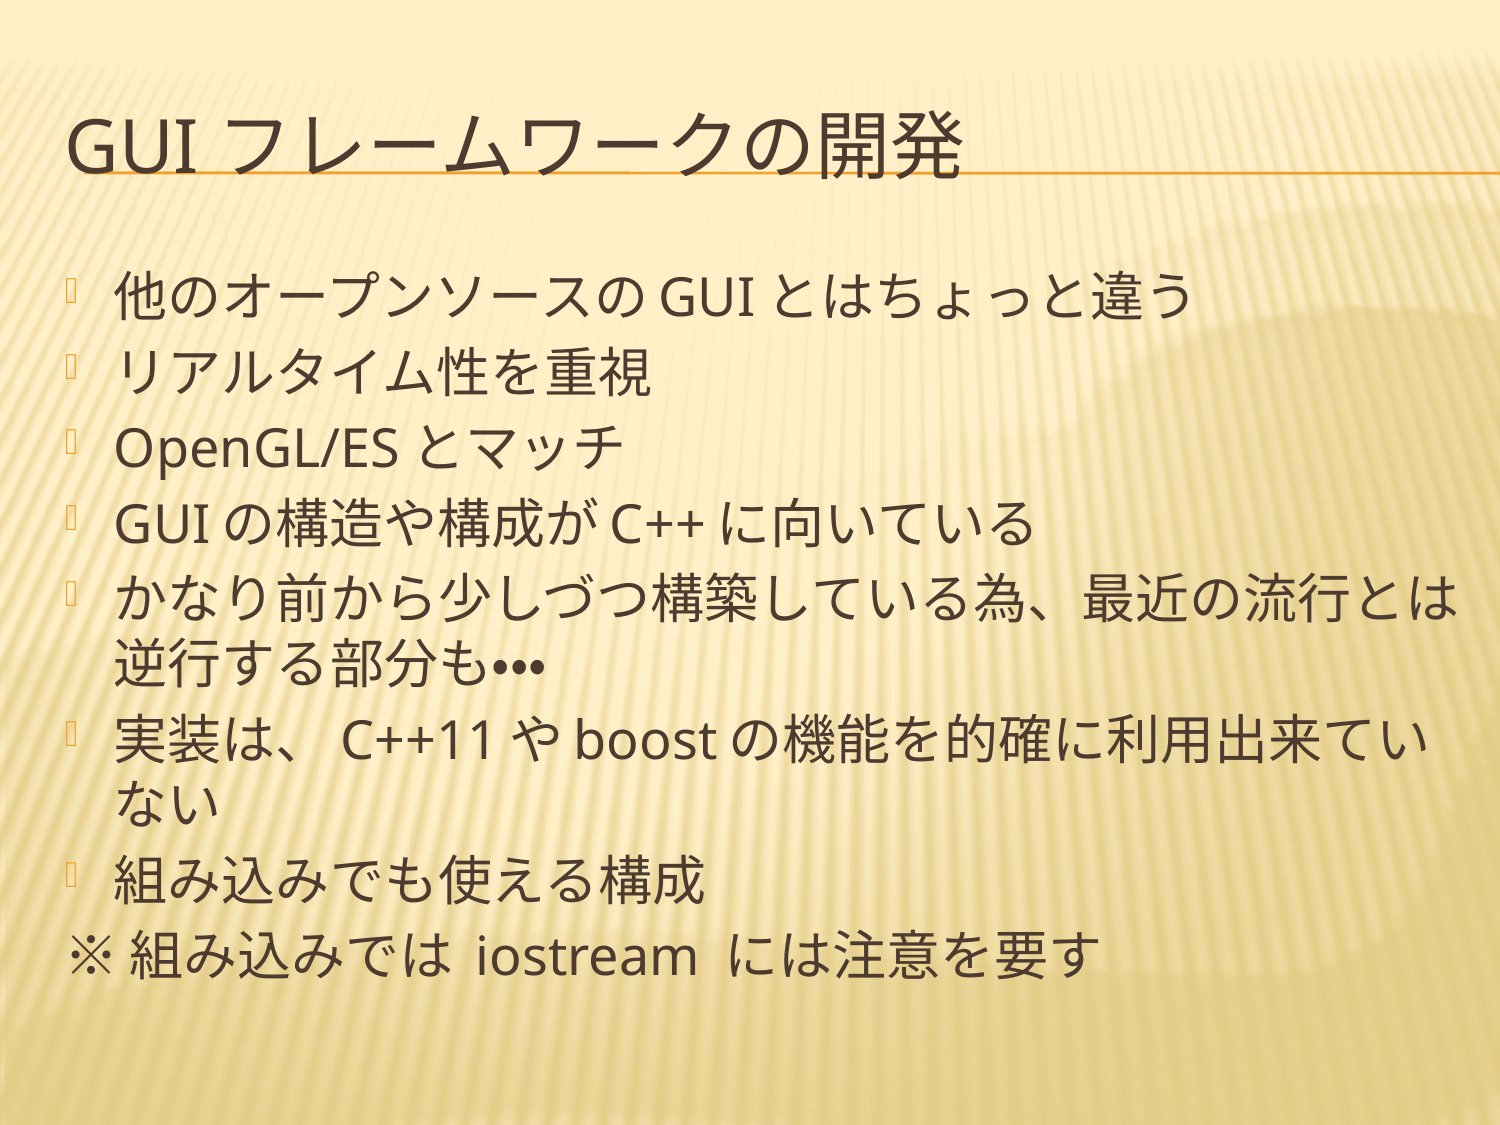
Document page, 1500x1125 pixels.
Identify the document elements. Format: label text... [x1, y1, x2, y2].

list 他のオープンソースのGUIとはちょっと違う リアルタイム性を重視 OpenGL/ESとマッチ GUIの構造や構成がC++に向いている かなり前から少しづつ構築している為、最近の流行とは逆行する部分も・・・ 実装は、C++11やboostの機能を的確に利用出来ていない 組み込みでも使える構成 ※組み込みでは iostream には注意を要す [50, 254, 1475, 998]
title GUIフレームワークの開発 [50, 75, 1475, 213]
